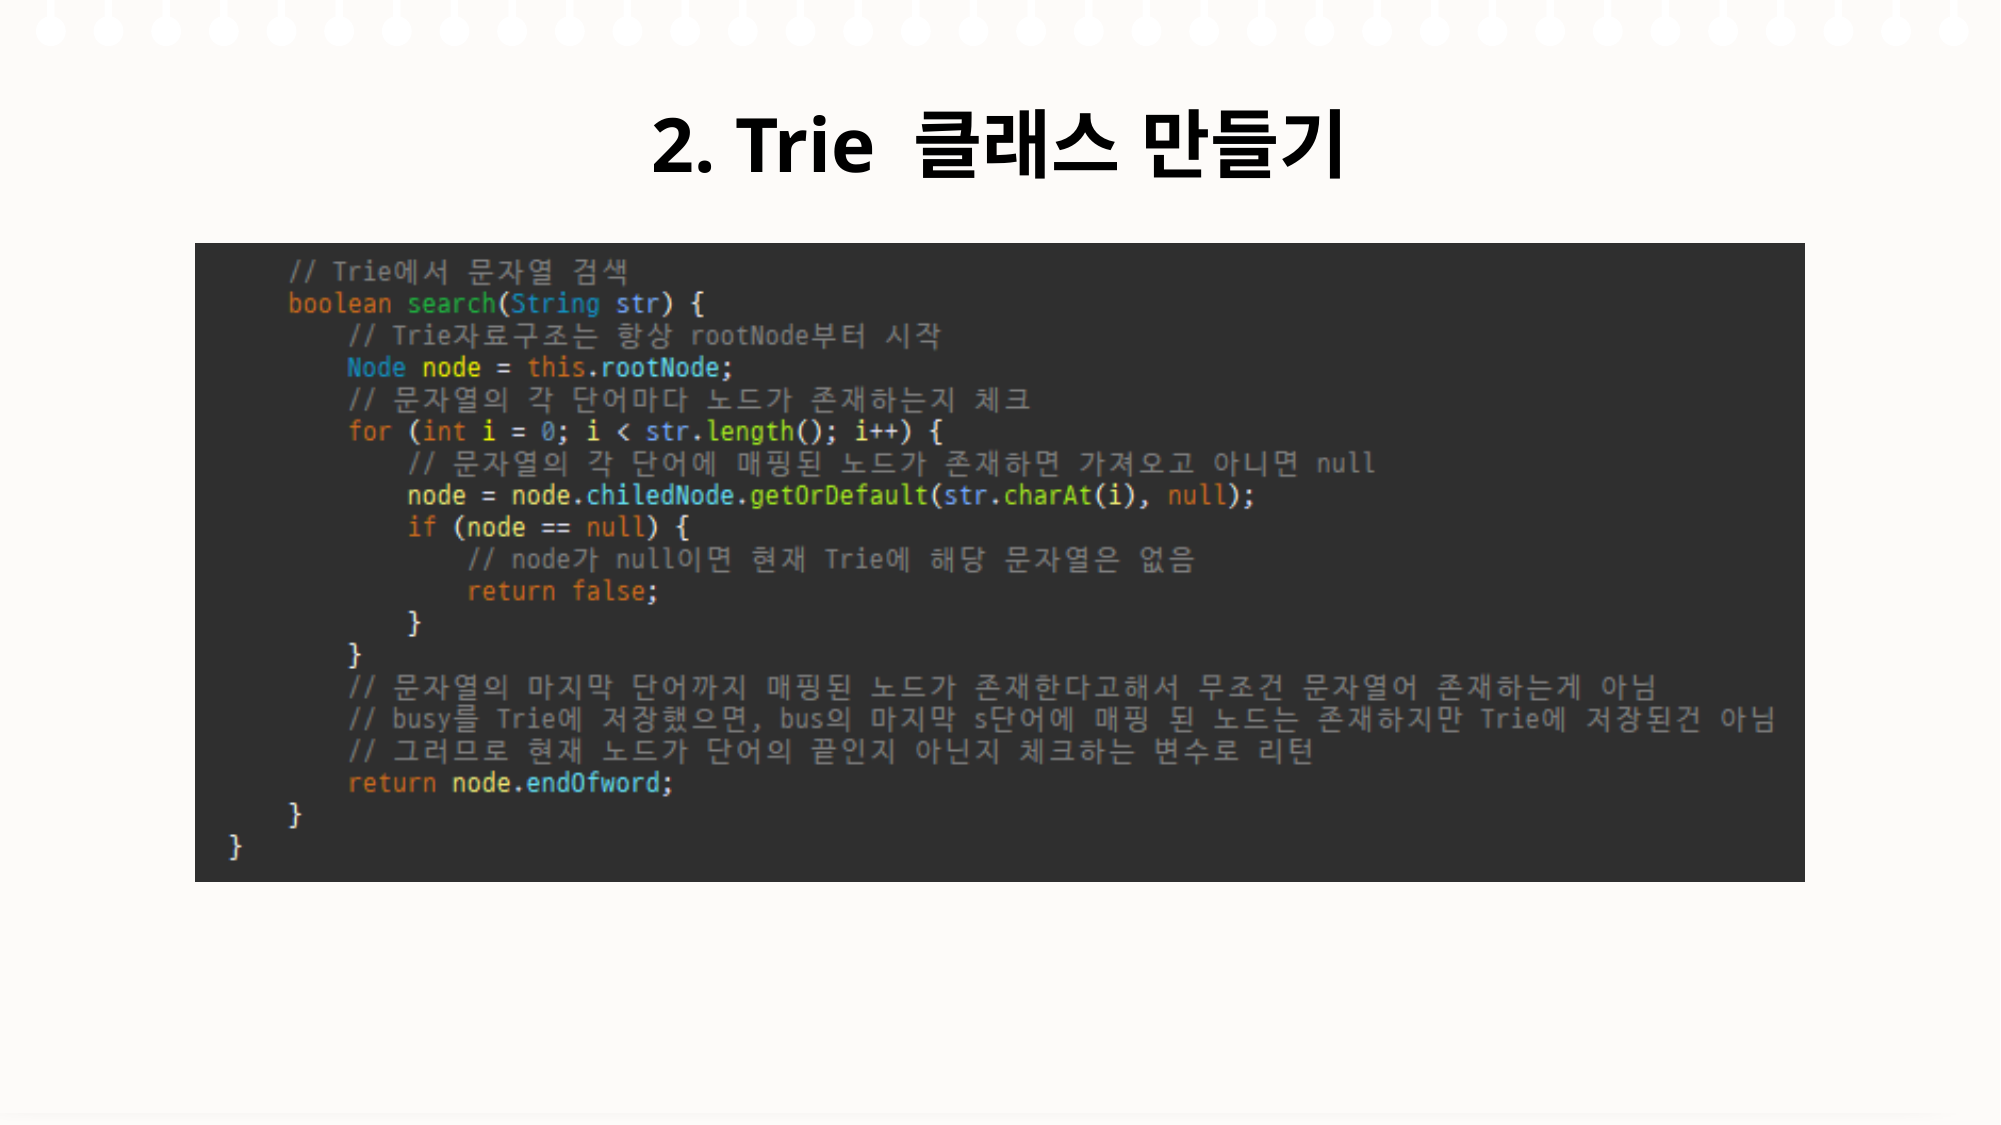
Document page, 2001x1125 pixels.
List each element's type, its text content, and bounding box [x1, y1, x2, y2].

picture [195, 243, 1805, 882]
text_box 2. Trie 클래스 만들기 [626, 89, 1374, 195]
